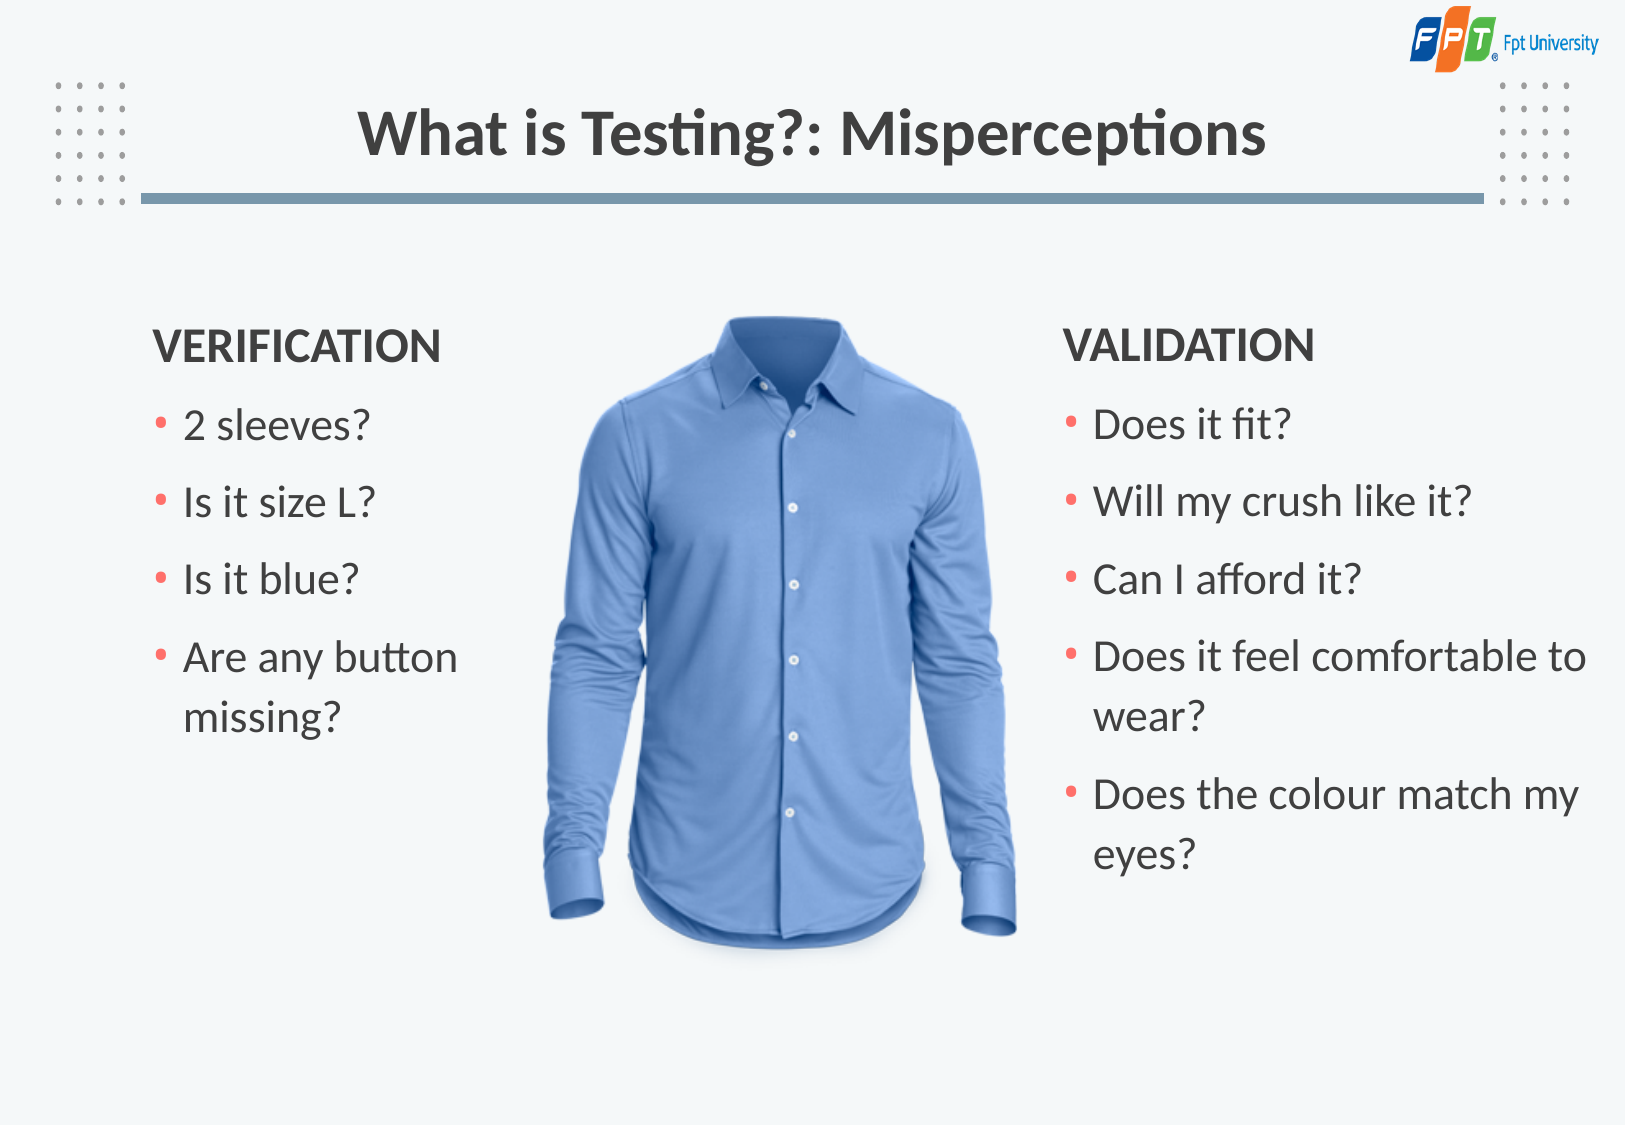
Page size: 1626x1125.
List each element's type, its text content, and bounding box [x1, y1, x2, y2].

list VERIFICATION 2 sleeves? Is it size L? Is it blue? Are any button missing? [137, 298, 387, 1013]
picture [387, 229, 1175, 1018]
list VALIDATION Does it fit? Will my crush like it? Can I afford it? Does it feel comfortable to wear? Does the colour match my eyes? [1175, 297, 1601, 1012]
title What is Testing?: Misperceptions [111, 60, 1514, 208]
picture [1383, 6, 1624, 88]
